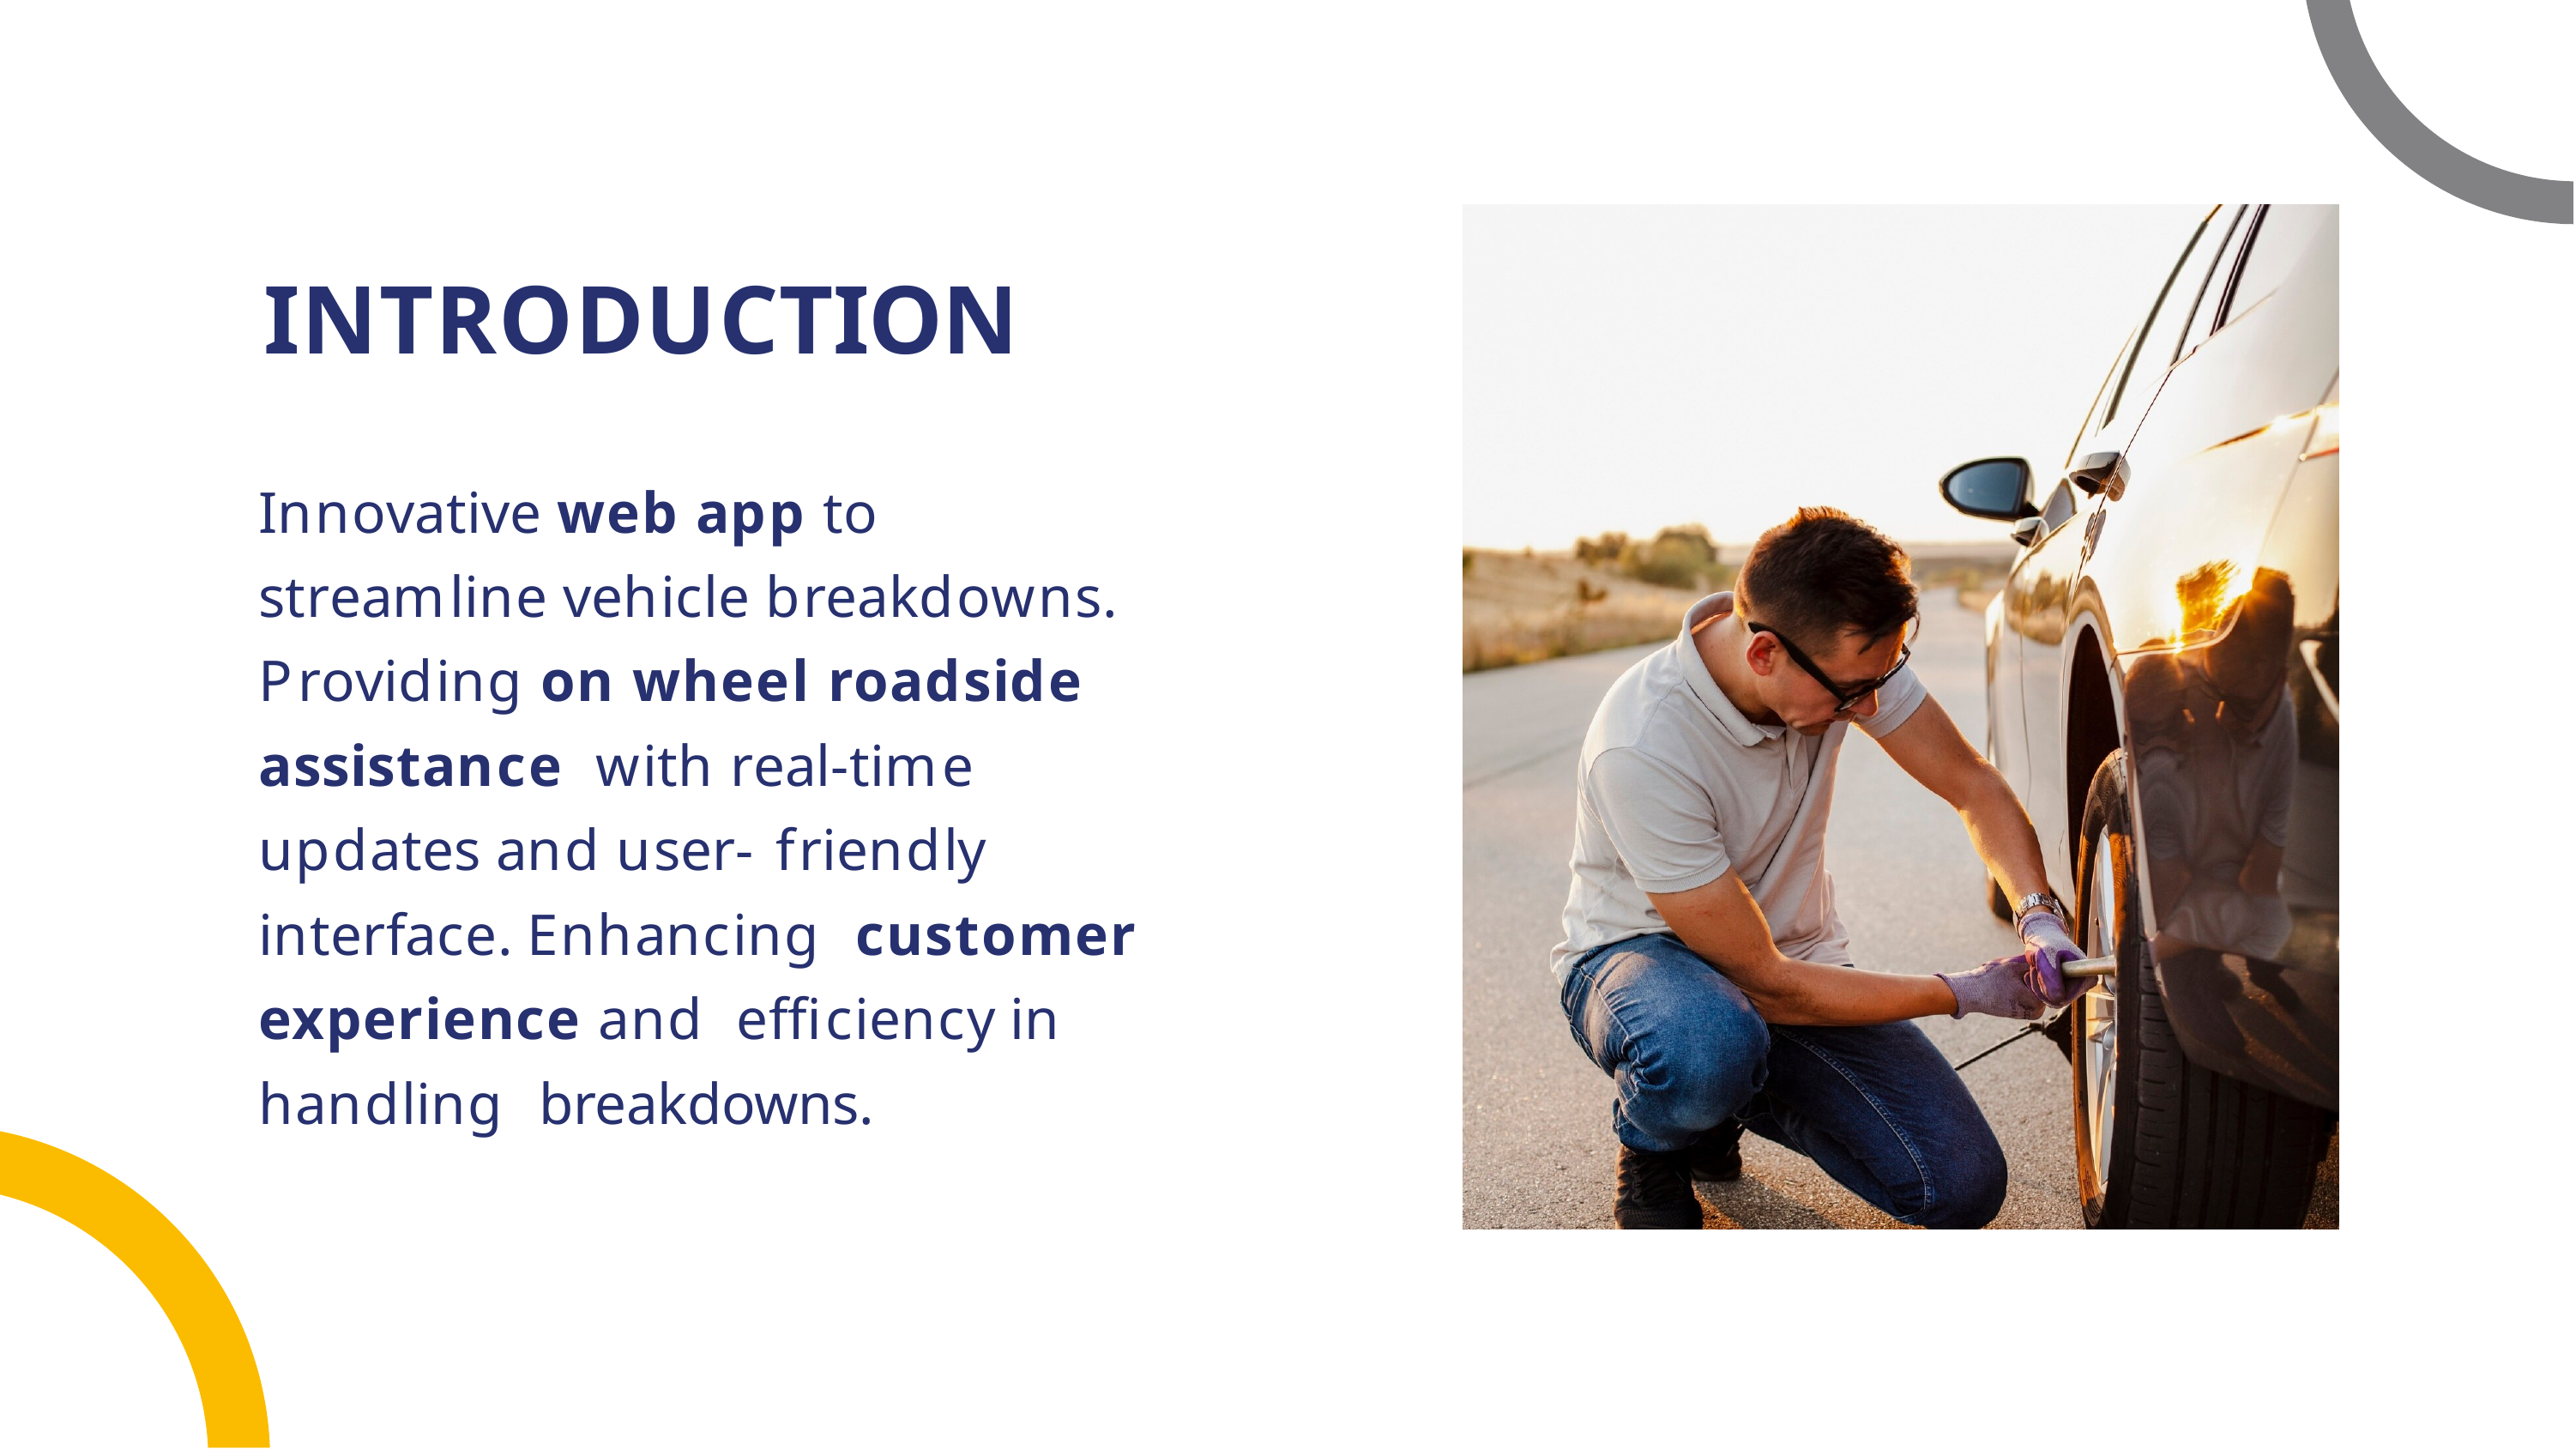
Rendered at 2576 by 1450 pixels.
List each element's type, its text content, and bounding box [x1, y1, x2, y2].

title INTRODUCTION [262, 257, 1041, 457]
text_box Innovative web app to streamline vehicle breakdowns. Providing on wheel roadside assistance with real-time updates and user- friendly interface. Enhancing customer experience and efﬁciency in handling breakdowns. [256, 457, 1185, 1135]
picture [1463, 203, 2339, 1230]
text_box [0, 1131, 270, 1448]
text_box [2306, 0, 2573, 225]
